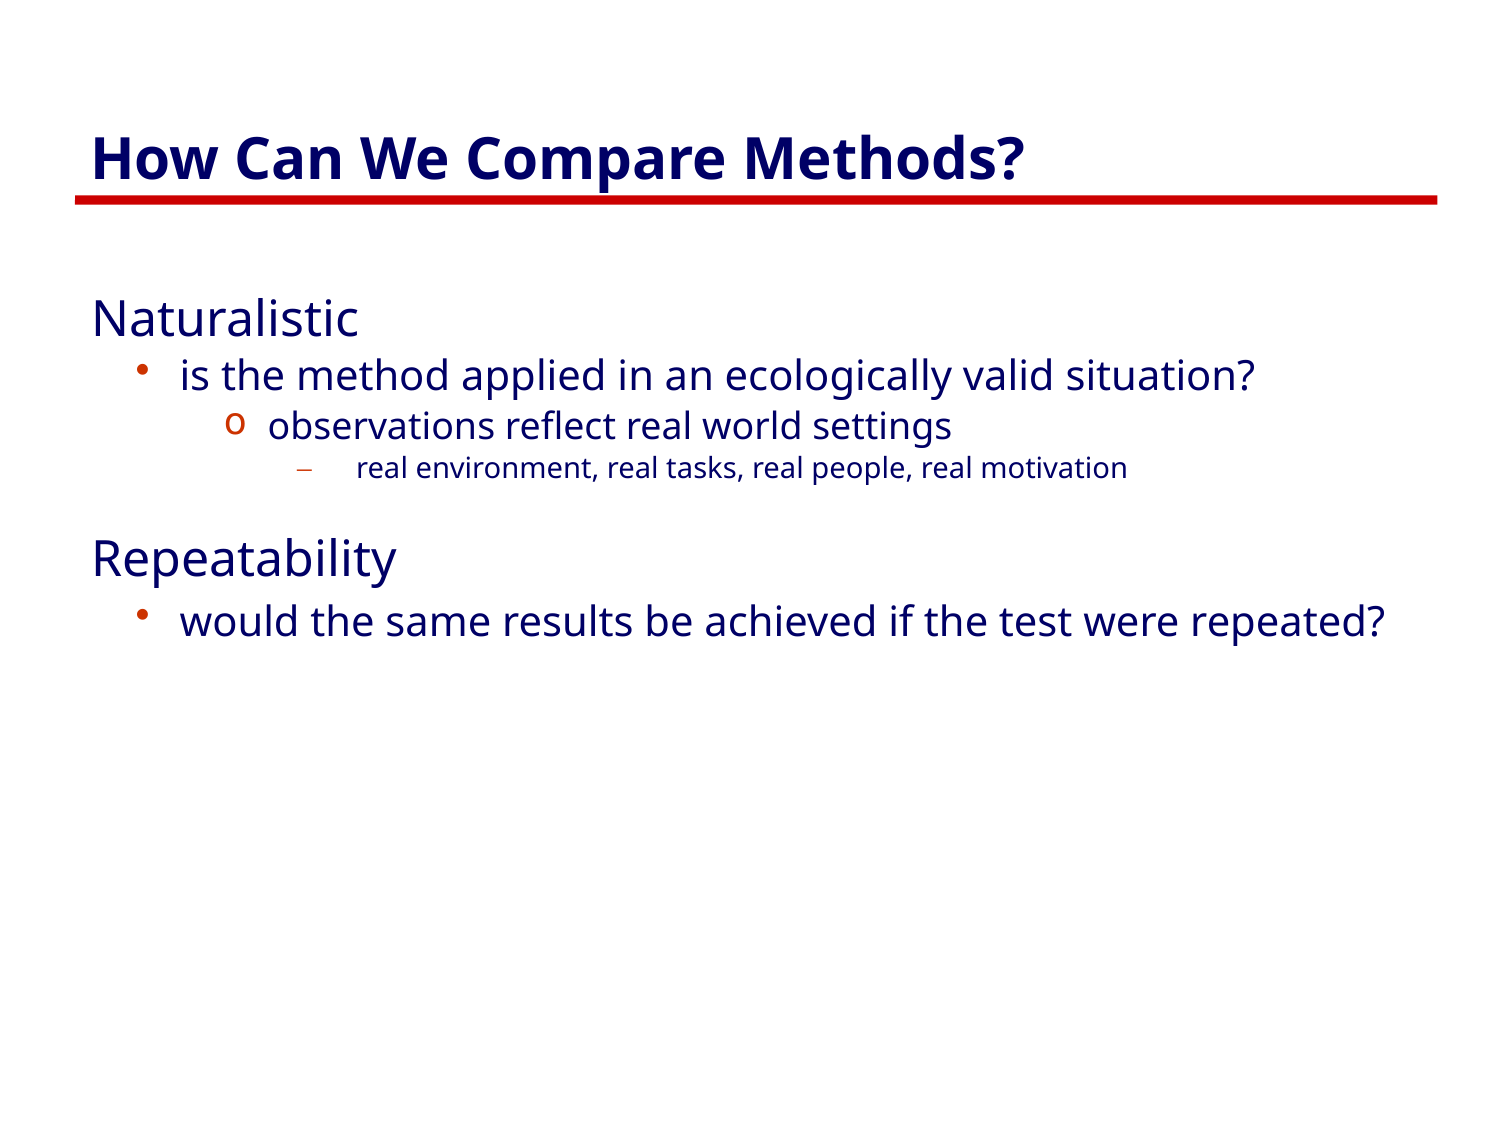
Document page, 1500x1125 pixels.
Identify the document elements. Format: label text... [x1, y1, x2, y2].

title How Can We Compare Methods? [75, 112, 1438, 200]
list Naturalistic is the method applied in an ecologically valid situation? observations reflect real world settings real environment, real tasks, real people, real motivation Repeatability would the same results be achieved if the test were repeated? [76, 278, 1436, 1059]
